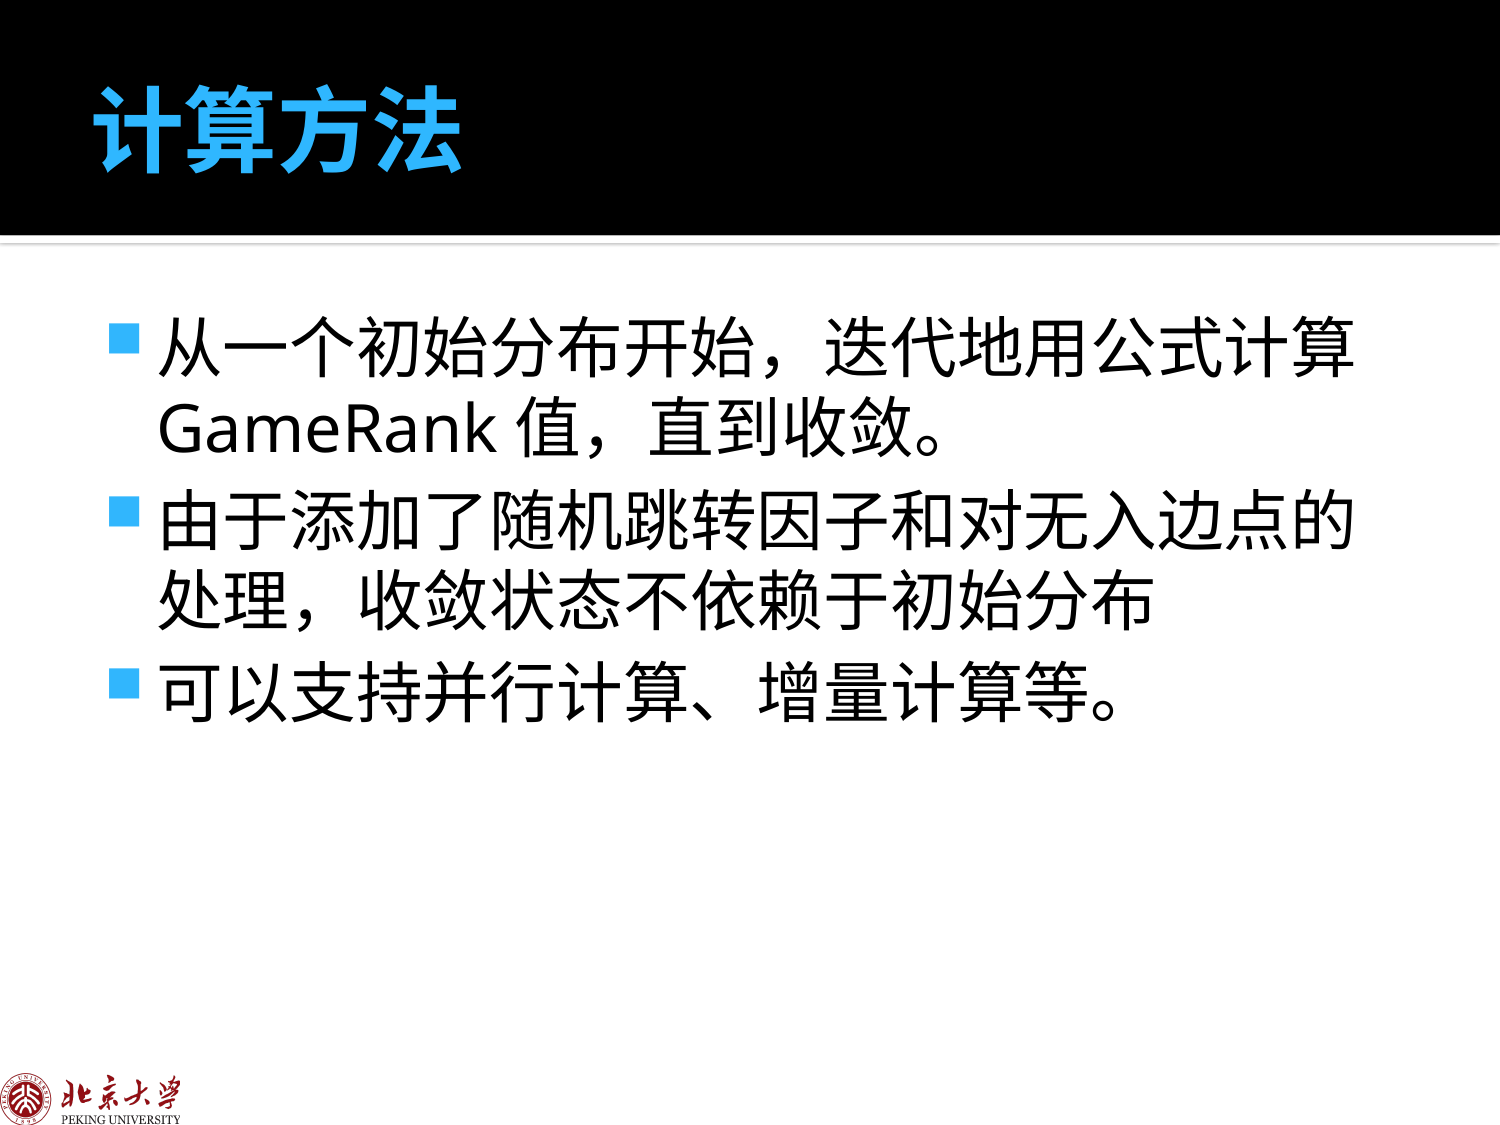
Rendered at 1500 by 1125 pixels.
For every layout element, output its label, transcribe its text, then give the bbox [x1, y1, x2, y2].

title 计算方法 [75, 25, 1425, 231]
list 从一个初始分布开始，迭代地用公式计算GameRank值，直到收敛。 由于添加了随机跳转因子和对无入边点的处理，收敛状态不依赖于初始分布 可以支持并行计算、增量计算等。 [75, 291, 1425, 1050]
